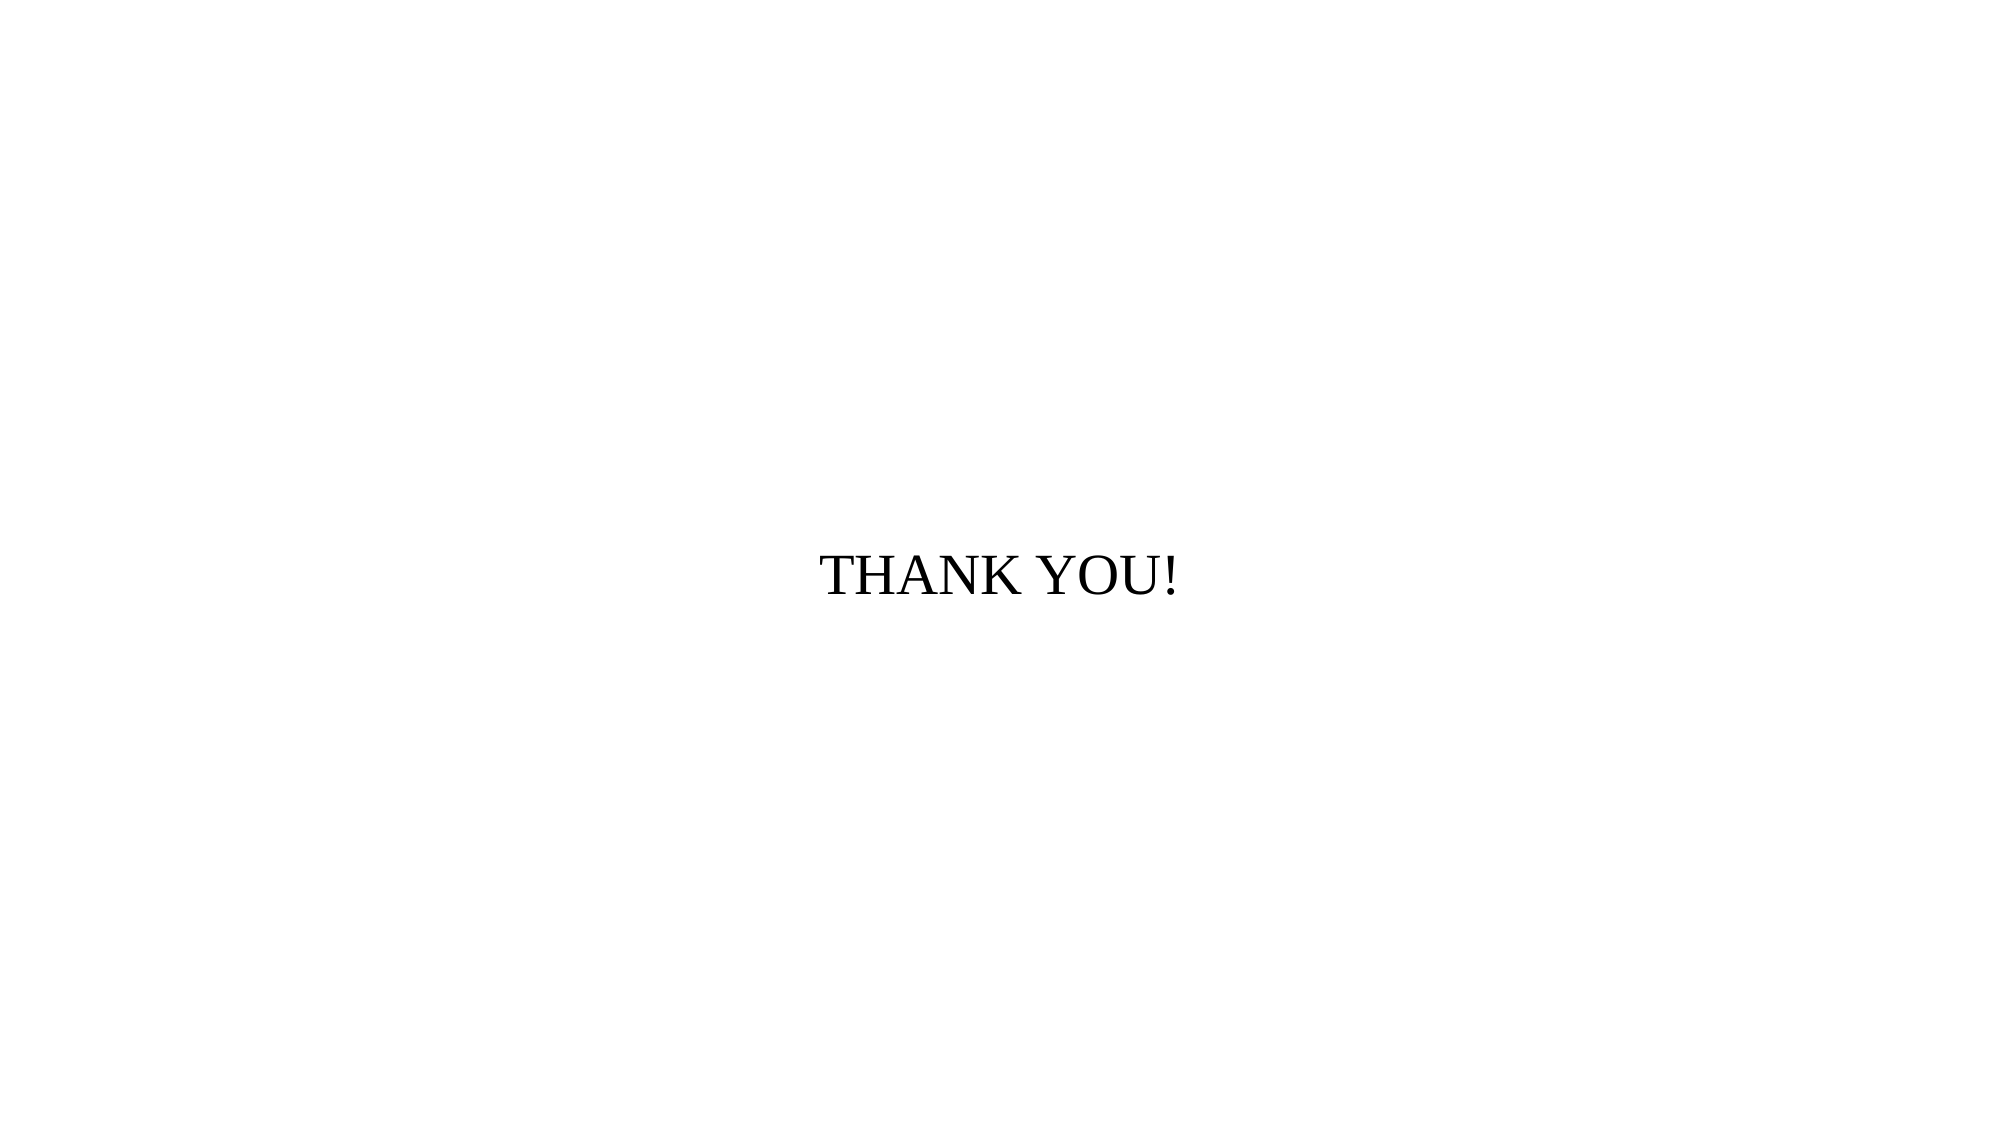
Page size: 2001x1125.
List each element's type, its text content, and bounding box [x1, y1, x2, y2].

list THANK YOU! [137, 536, 1863, 778]
